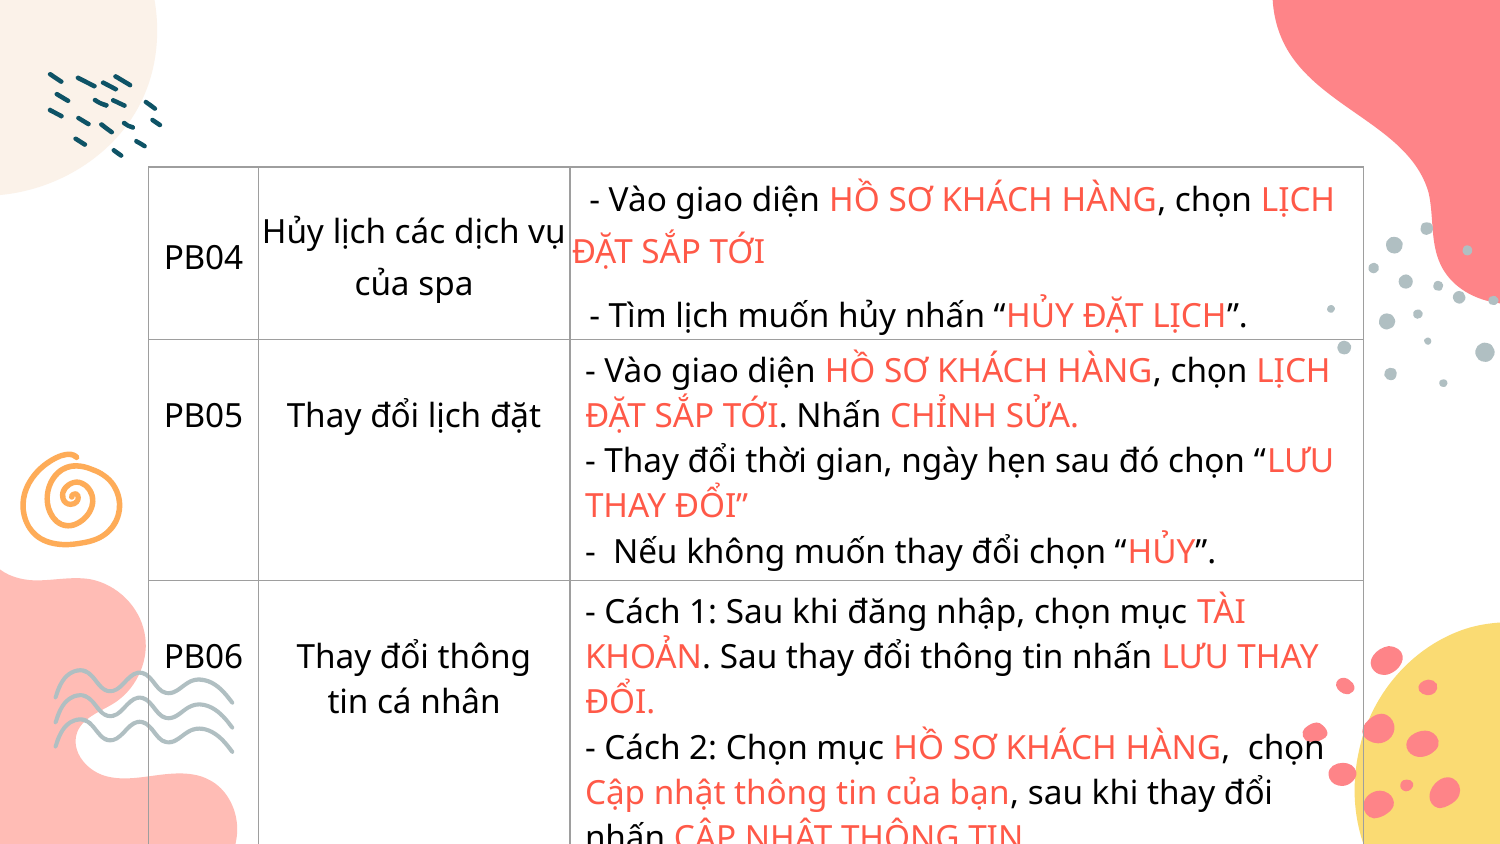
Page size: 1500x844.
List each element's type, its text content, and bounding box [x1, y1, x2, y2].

table_cell Thay đổi lịch đặt [259, 340, 569, 580]
table_header - Vào giao diện HỒ SƠ KHÁCH HÀNG, chọn LỊCH ĐẶT SẮP TỚI - Tìm lịch muốn hủy nhấn “HỦY ĐẶT LỊCH”. [571, 168, 1363, 339]
table_cell Thay đổi thông tin cá nhân [259, 581, 569, 844]
table_cell PB06 [149, 581, 258, 844]
table_header Hủy lịch các dịch vụ của spa [259, 168, 569, 339]
table_header PB04 [149, 168, 258, 339]
table_cell PB05 [149, 340, 258, 580]
table_cell - Vào giao diện HỒ SƠ KHÁCH HÀNG, chọn LỊCH ĐẶT SẮP TỚI. Nhấn CHỈNH SỬA. - Thay đổi thời gian, ngày hẹn sau đó chọn “LƯU THAY ĐỔI” - Nếu không muốn thay đổi chọn “HỦY”. [571, 340, 1363, 580]
table_cell - Cách 1: Sau khi đăng nhập, chọn mục TÀI KHOẢN. Sau thay đổi thông tin nhấn LƯU THAY ĐỔI. - Cách 2: Chọn mục HỒ SƠ KHÁCH HÀNG, chọn Cập nhật thông tin của bạn, sau khi thay đổi nhấn CẬP NHẬT THÔNG TIN. [571, 581, 1363, 844]
